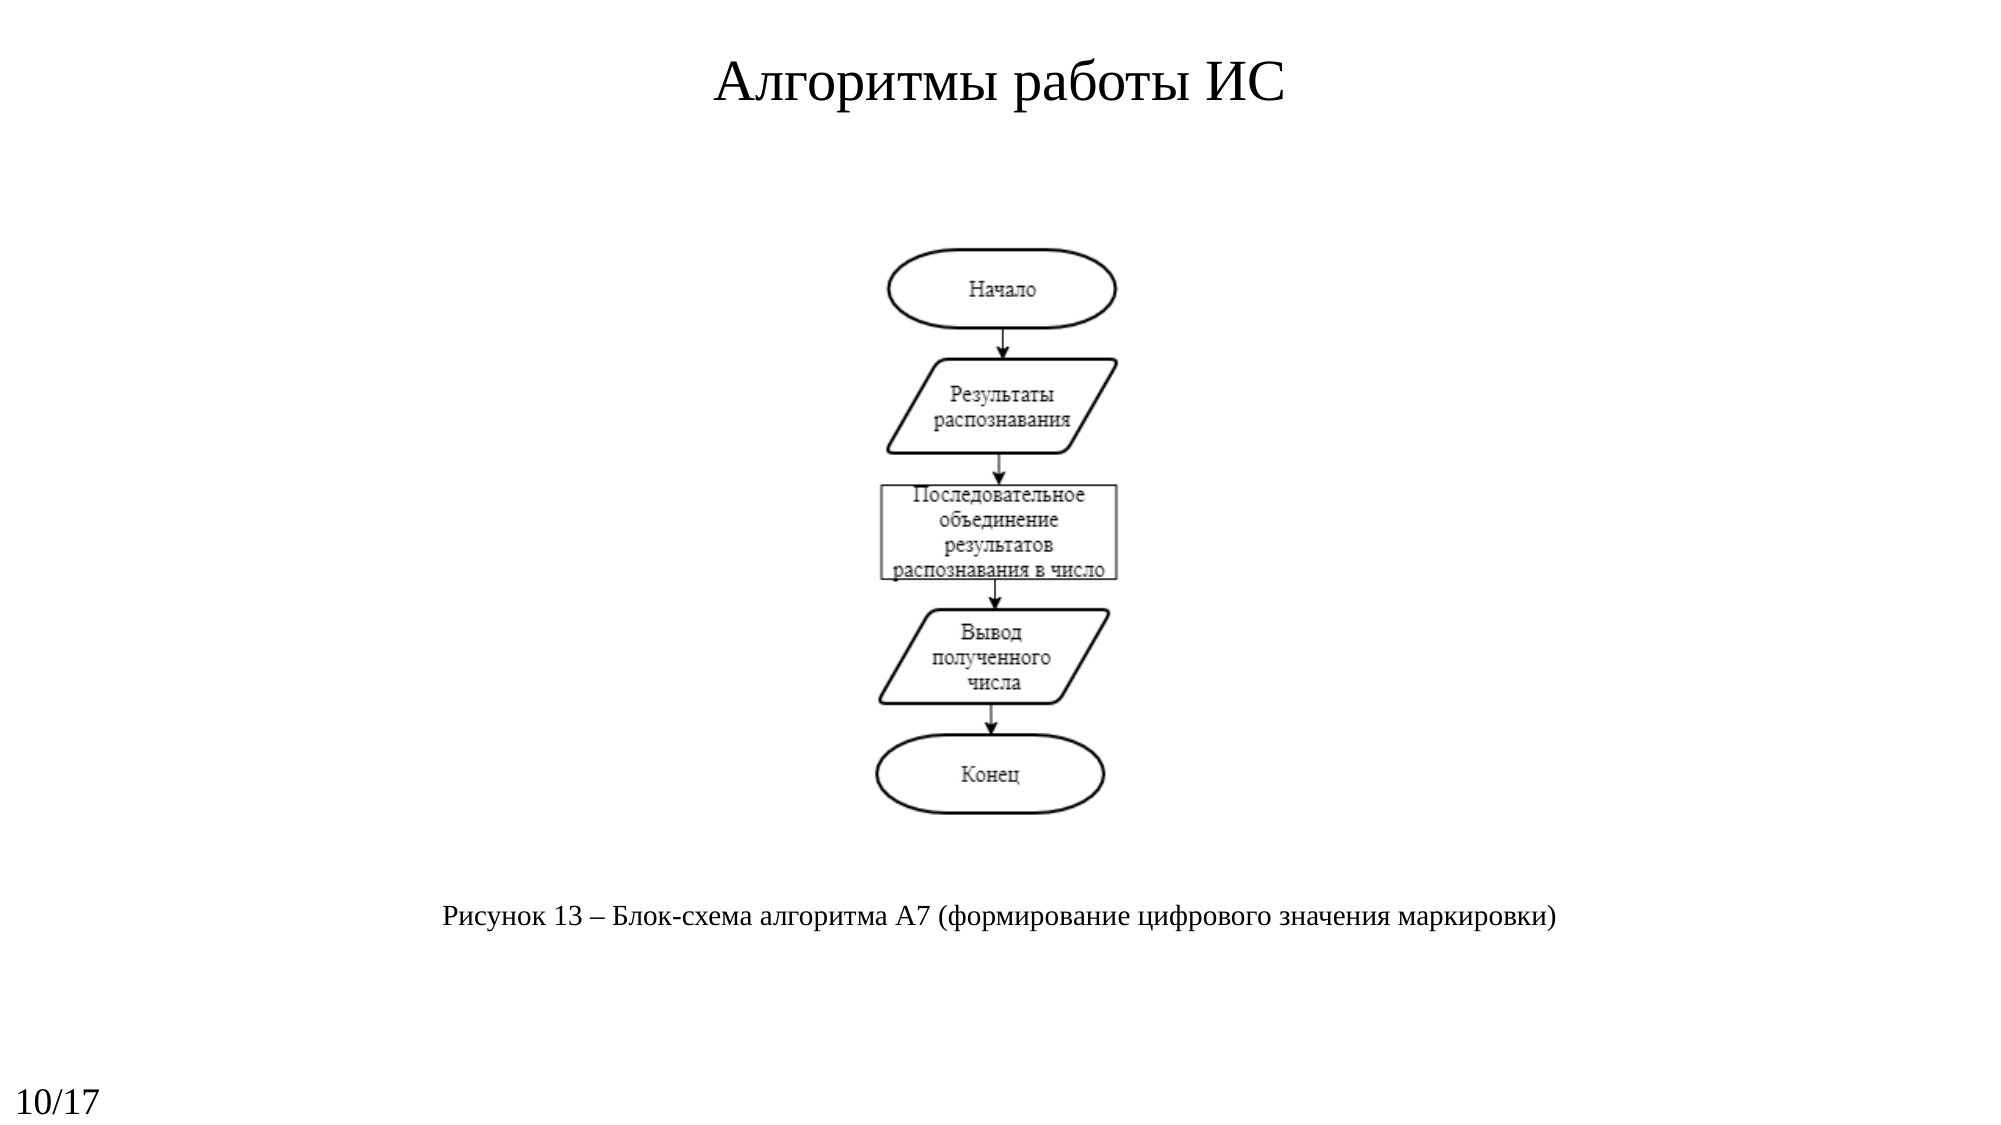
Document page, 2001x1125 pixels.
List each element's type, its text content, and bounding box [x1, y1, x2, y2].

text_box Алгоритмы работы ИС [0, 34, 2000, 120]
picture [863, 239, 1137, 829]
text_box Рисунок 13 – Блок-схема алгоритма А7 (формирование цифрового значения маркировки) [400, 889, 1599, 939]
text_box 10/17 [0, 1069, 138, 1125]
